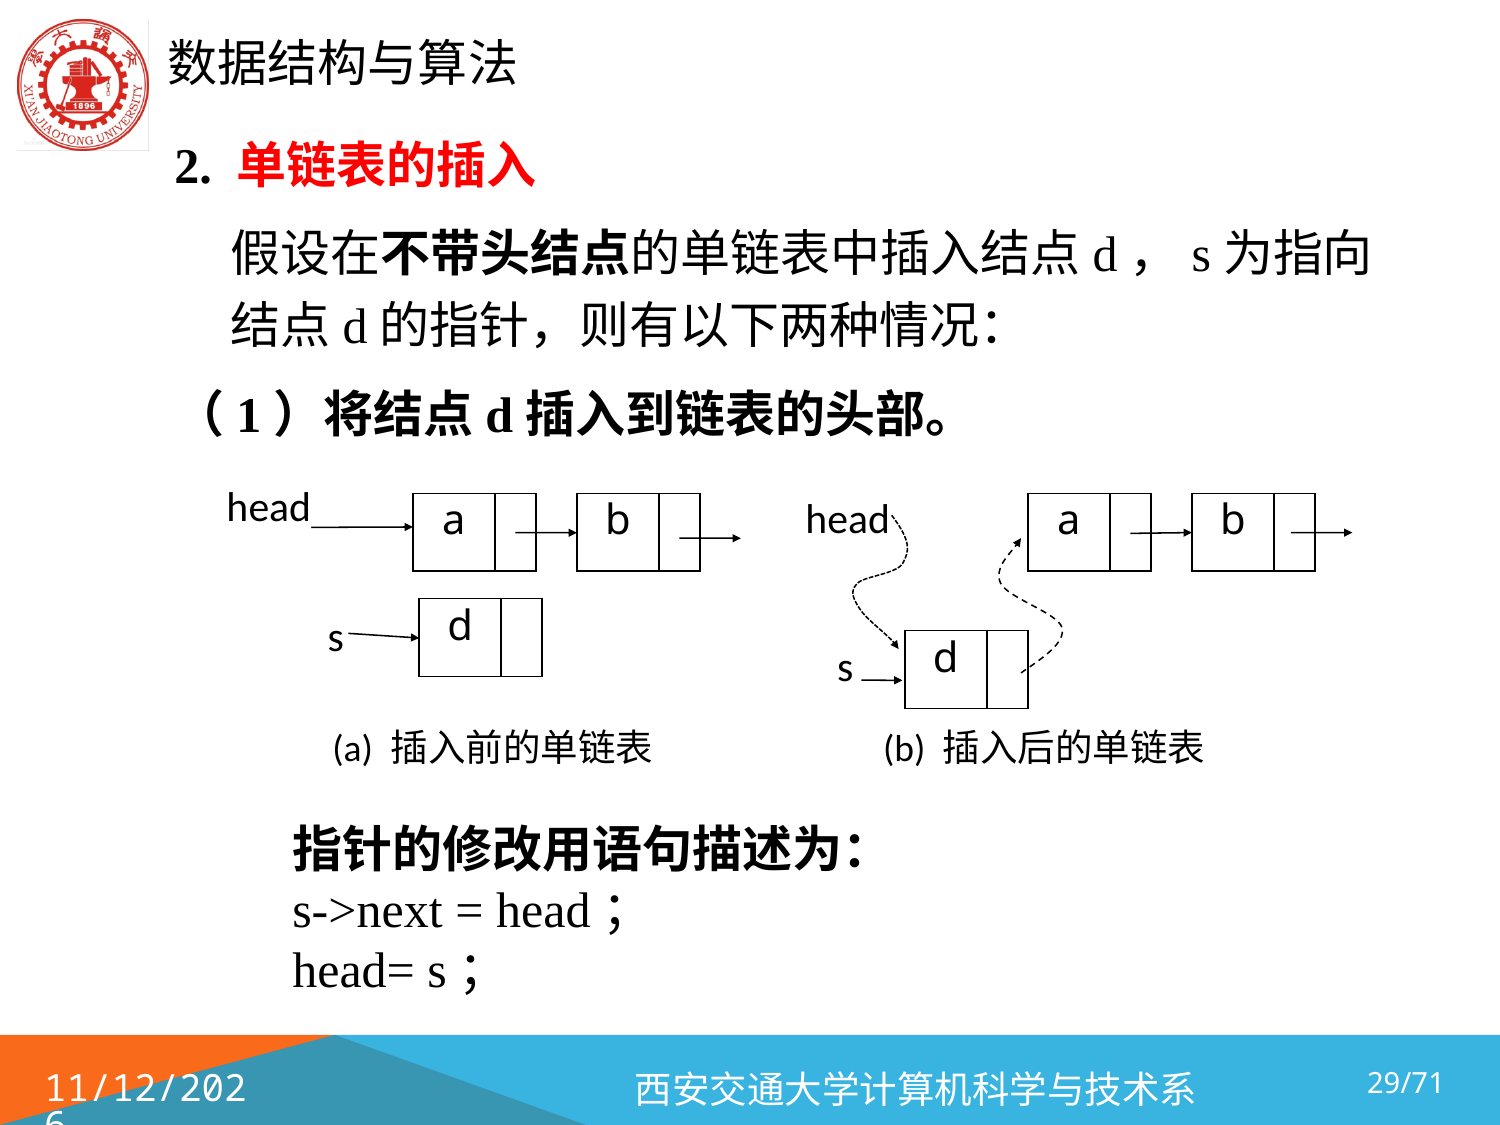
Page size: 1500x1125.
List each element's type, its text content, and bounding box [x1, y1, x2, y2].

text_box [1130, 528, 1192, 537]
text_box b [1191, 493, 1273, 572]
text_box [501, 598, 543, 677]
text_box 指针的修改用语句描述为： s->next = head； head= s； [277, 810, 1028, 1006]
text_box [348, 633, 420, 642]
text_box a [1027, 493, 1109, 572]
text_box [861, 676, 903, 685]
text_box (a) 插入前的单链表 (b) 插入后的单链表 [277, 716, 1252, 777]
text_box head [194, 479, 312, 556]
text_box head [773, 491, 891, 568]
text_box d [904, 630, 986, 709]
list 2. 单链表的插入 假设在不带头结点的单链表中插入结点d，s为指向结点d的指针，则有以下两种情况： （1）将结点d插入到链表的头部。 [159, 113, 1394, 468]
text_box [1273, 493, 1315, 572]
text_box [1290, 528, 1353, 537]
text_box s [312, 609, 344, 686]
text_box [679, 534, 741, 543]
text_box d [419, 598, 501, 677]
text_box [852, 515, 908, 650]
text_box b [576, 493, 658, 572]
text_box [998, 538, 1063, 673]
text_box [312, 522, 413, 532]
text_box [1109, 493, 1151, 572]
picture [17, 19, 149, 151]
text_box [658, 493, 700, 572]
text_box [494, 493, 536, 572]
text_box s [822, 640, 854, 716]
text_box [986, 630, 1028, 709]
text_box a [412, 493, 494, 572]
text_box [515, 528, 577, 537]
